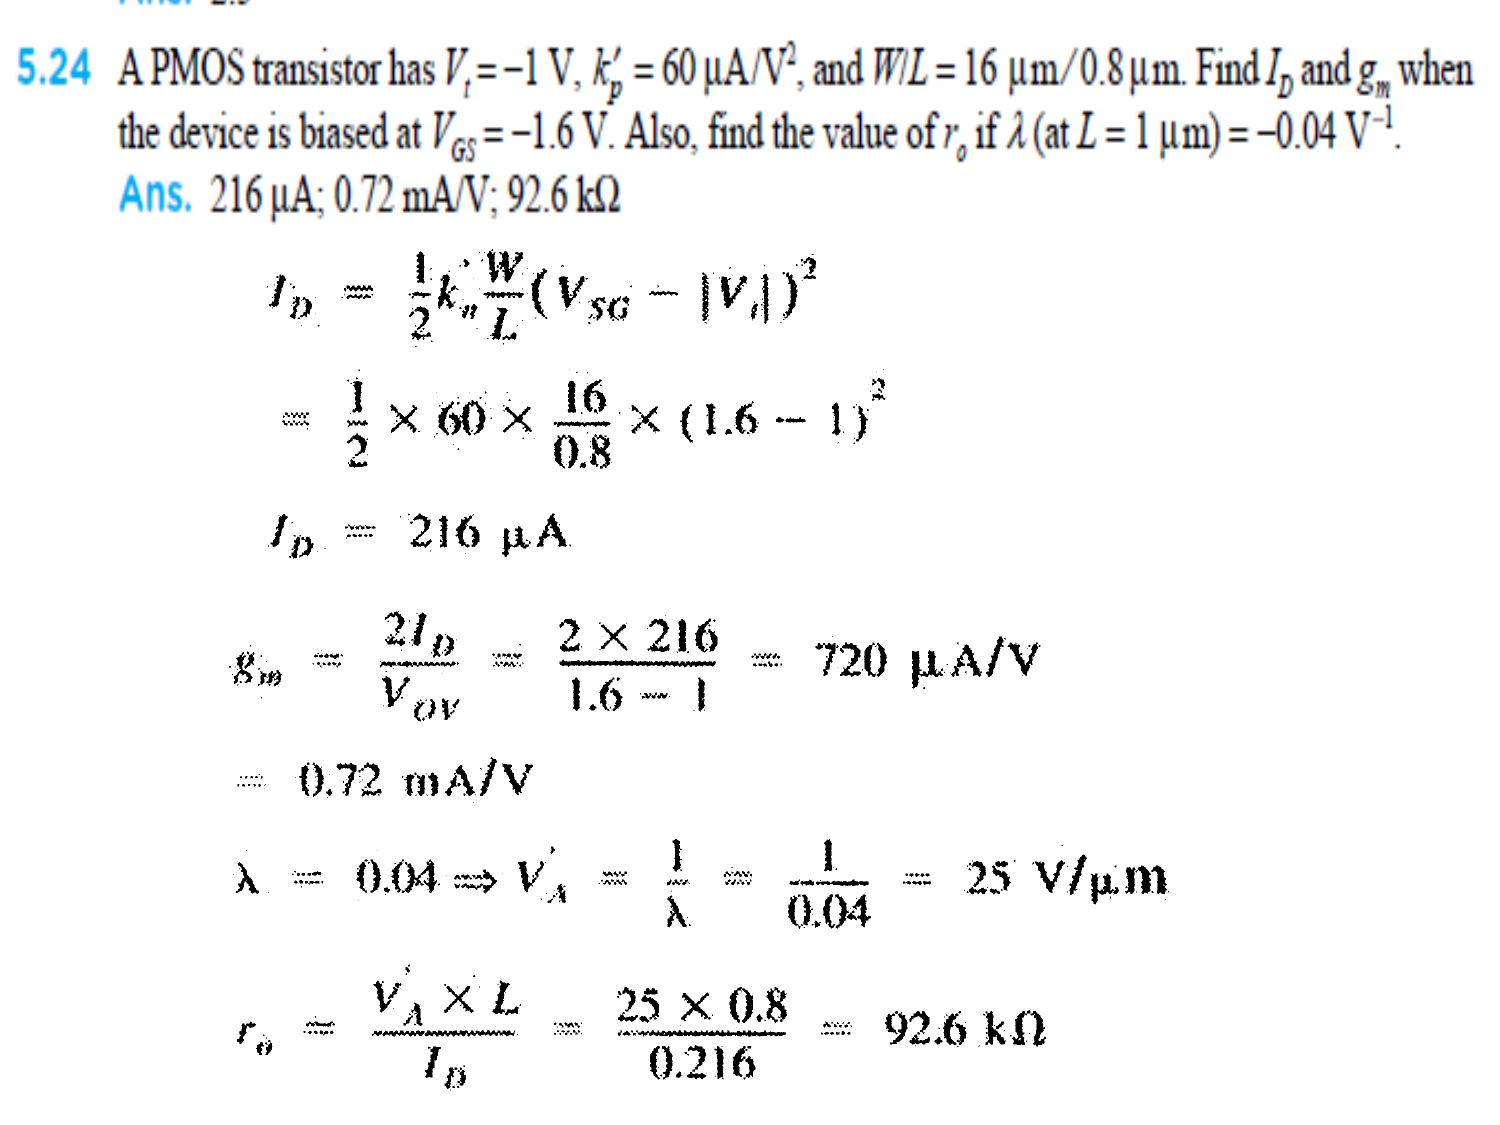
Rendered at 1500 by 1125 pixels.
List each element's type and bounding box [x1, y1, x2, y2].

picture [199, 592, 1188, 1099]
picture [5, 0, 1485, 226]
picture [237, 249, 1226, 563]
